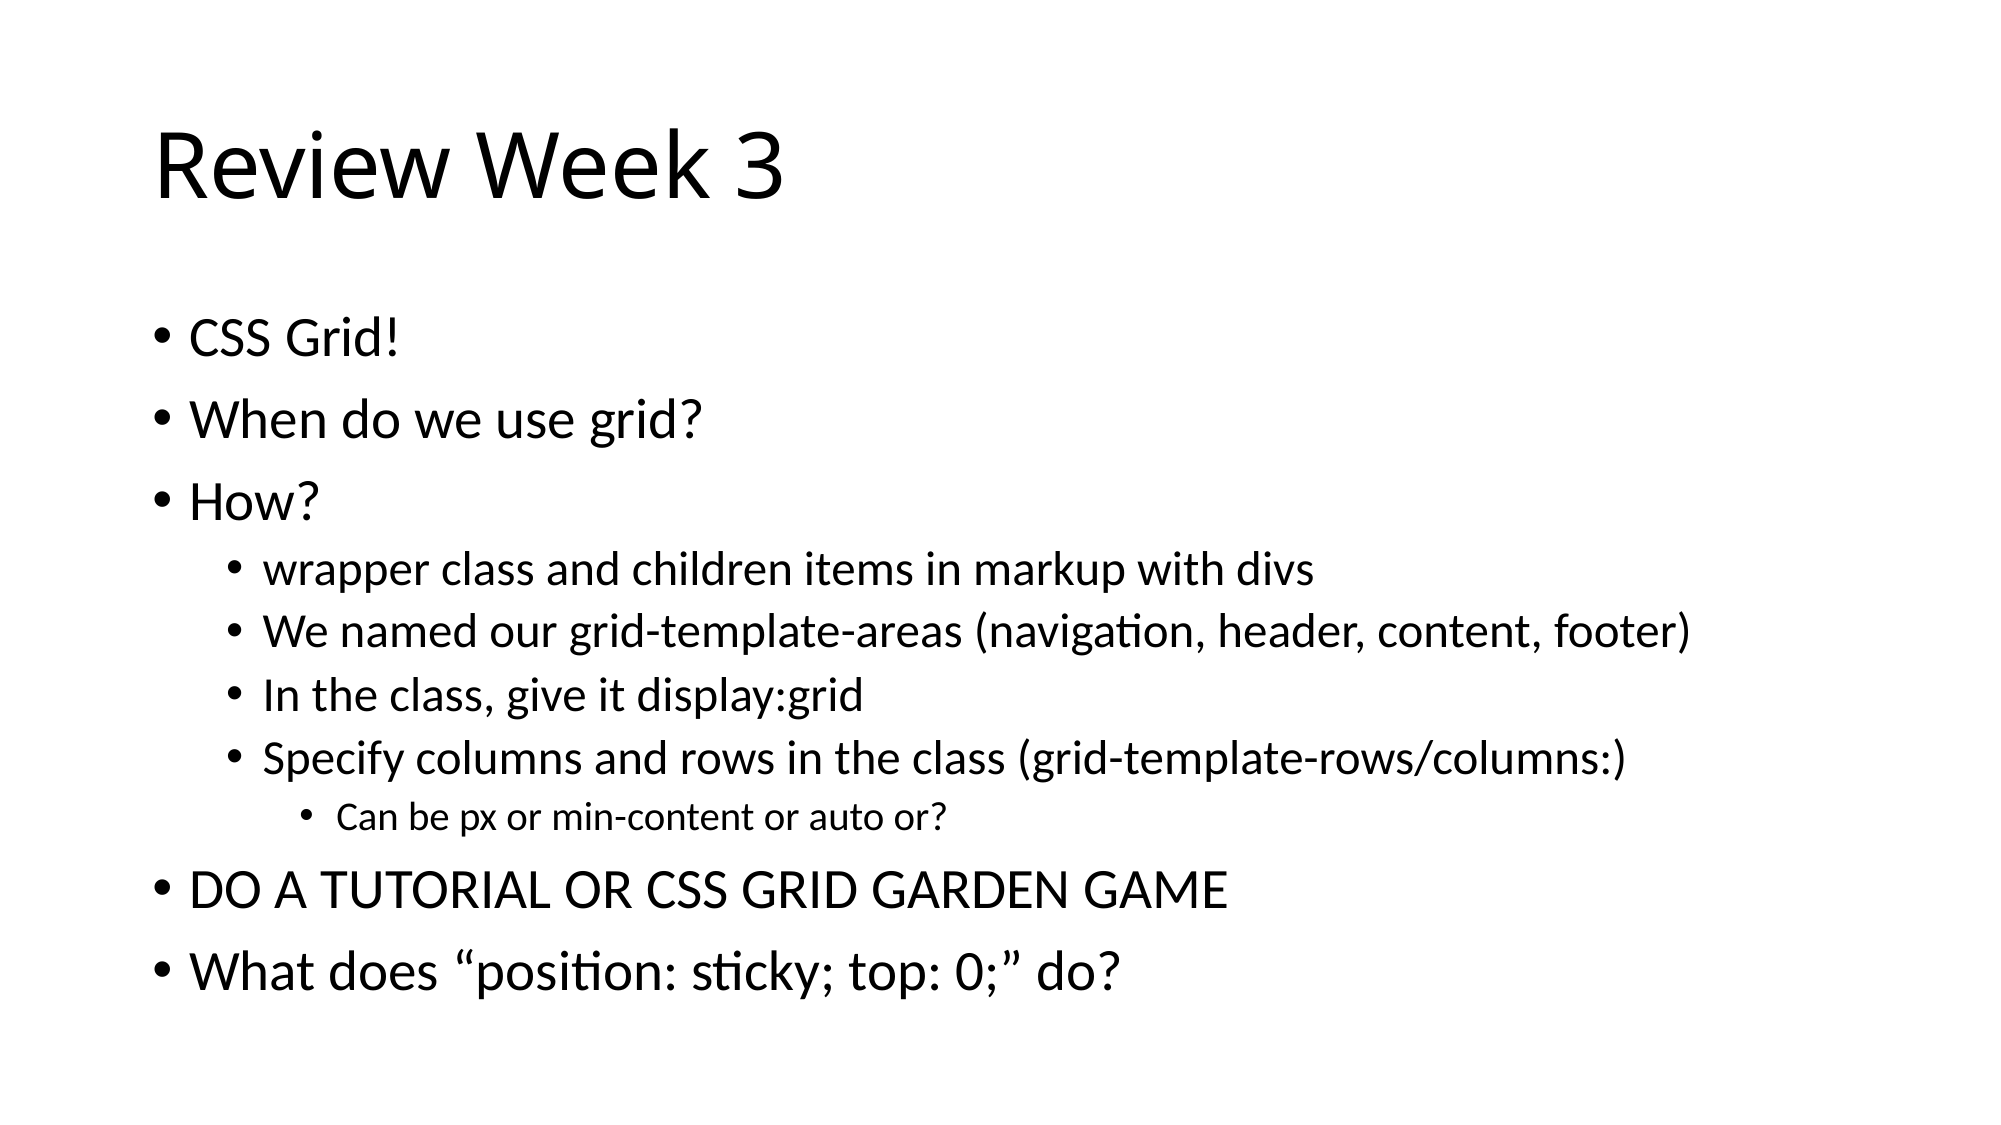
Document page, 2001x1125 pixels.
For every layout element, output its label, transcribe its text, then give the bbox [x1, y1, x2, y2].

title Review Week 3 [137, 59, 1863, 278]
list CSS Grid! When do we use grid? How? wrapper class and children items in markup with divs We named our grid-template-areas (navigation, header, content, footer) In the class, give it display:grid Specify columns and rows in the class (grid-template-rows/columns:) Can be px or min-content or auto or? DO A TUTORIAL OR CSS GRID GARDEN GAME What does “position: sticky; top: 0;” do? [137, 299, 1863, 1014]
